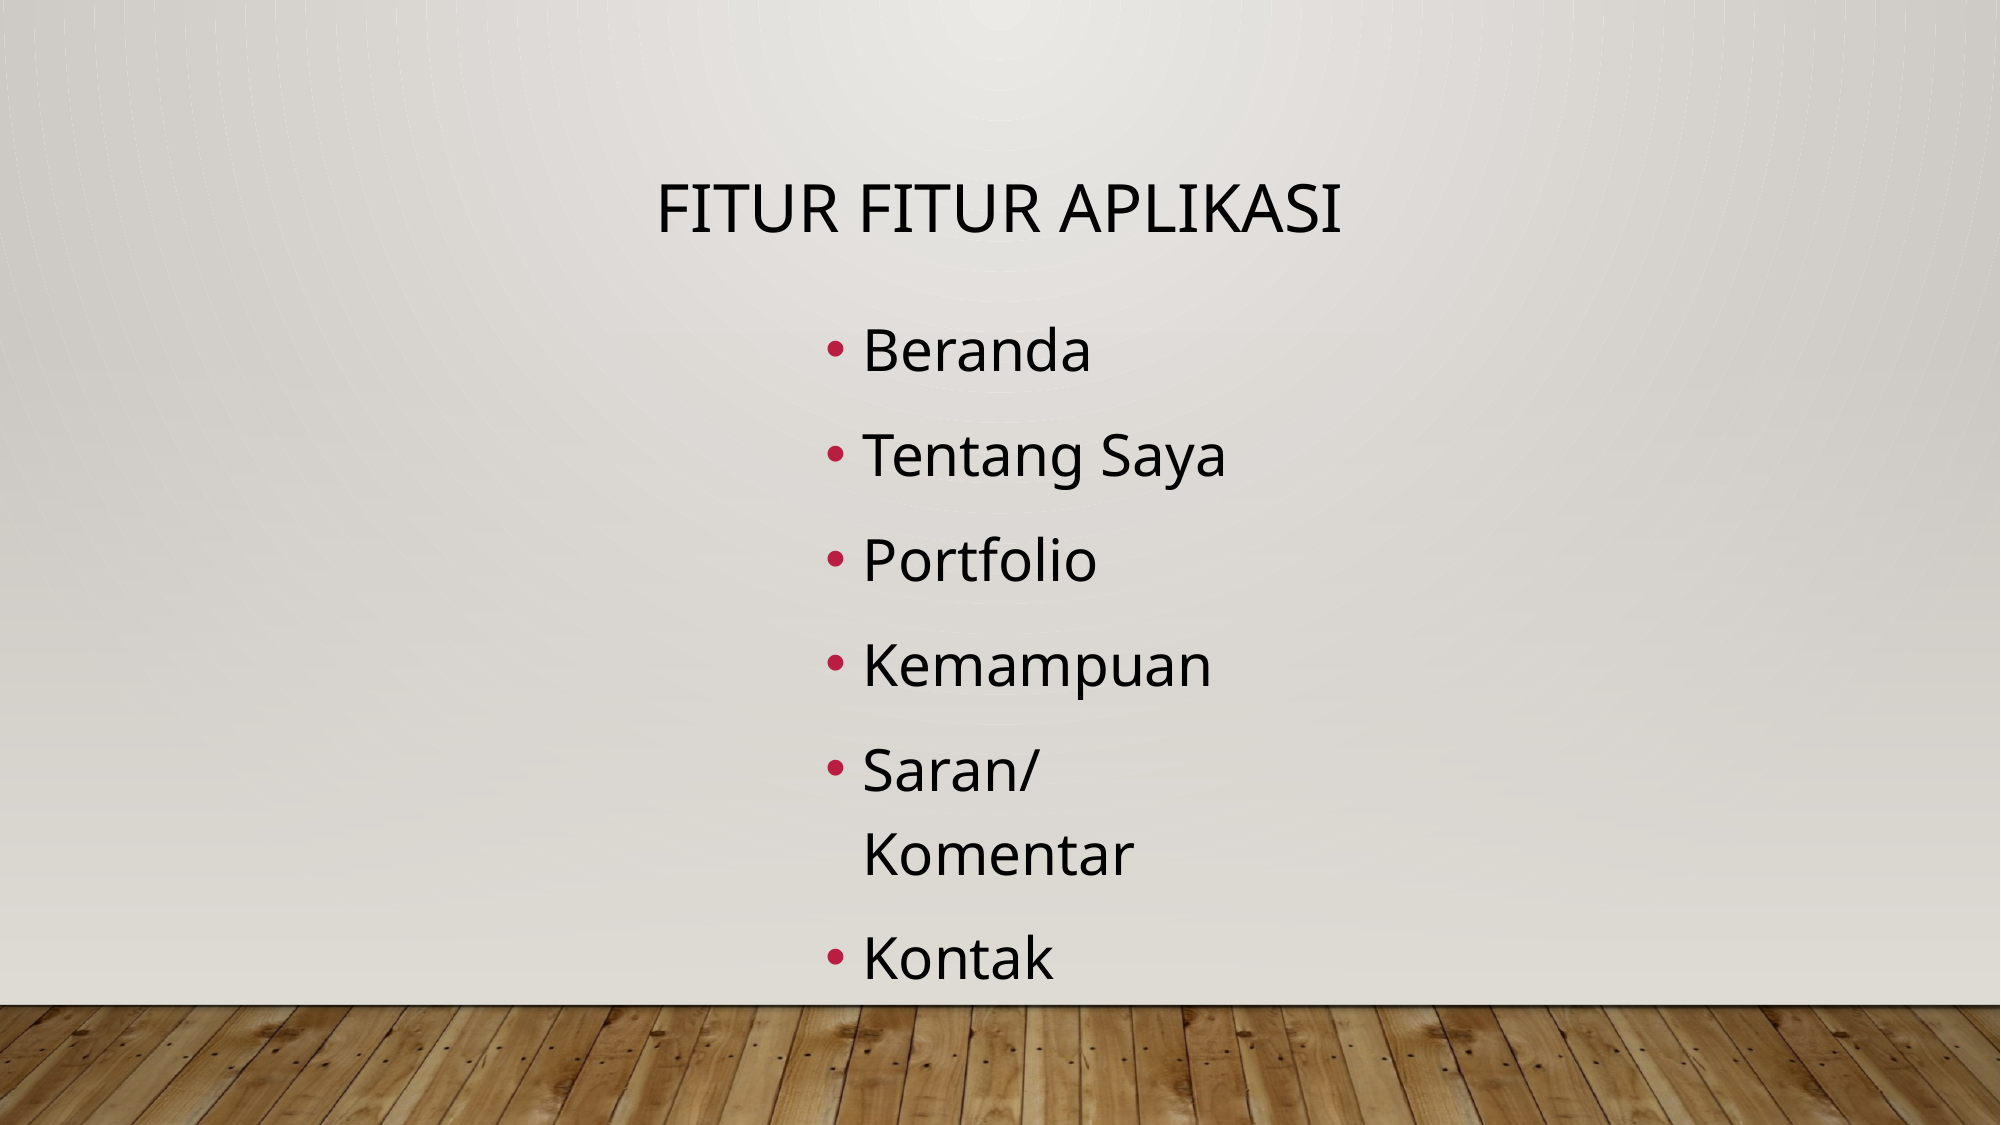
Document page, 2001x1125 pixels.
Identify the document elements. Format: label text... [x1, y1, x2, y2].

picture [0, 1005, 2000, 1125]
title Fitur fitur aplikasi [212, 167, 1788, 340]
list Beranda Tentang Saya Portfolio Kemampuan Saran/Komentar Kontak [810, 291, 1277, 1051]
